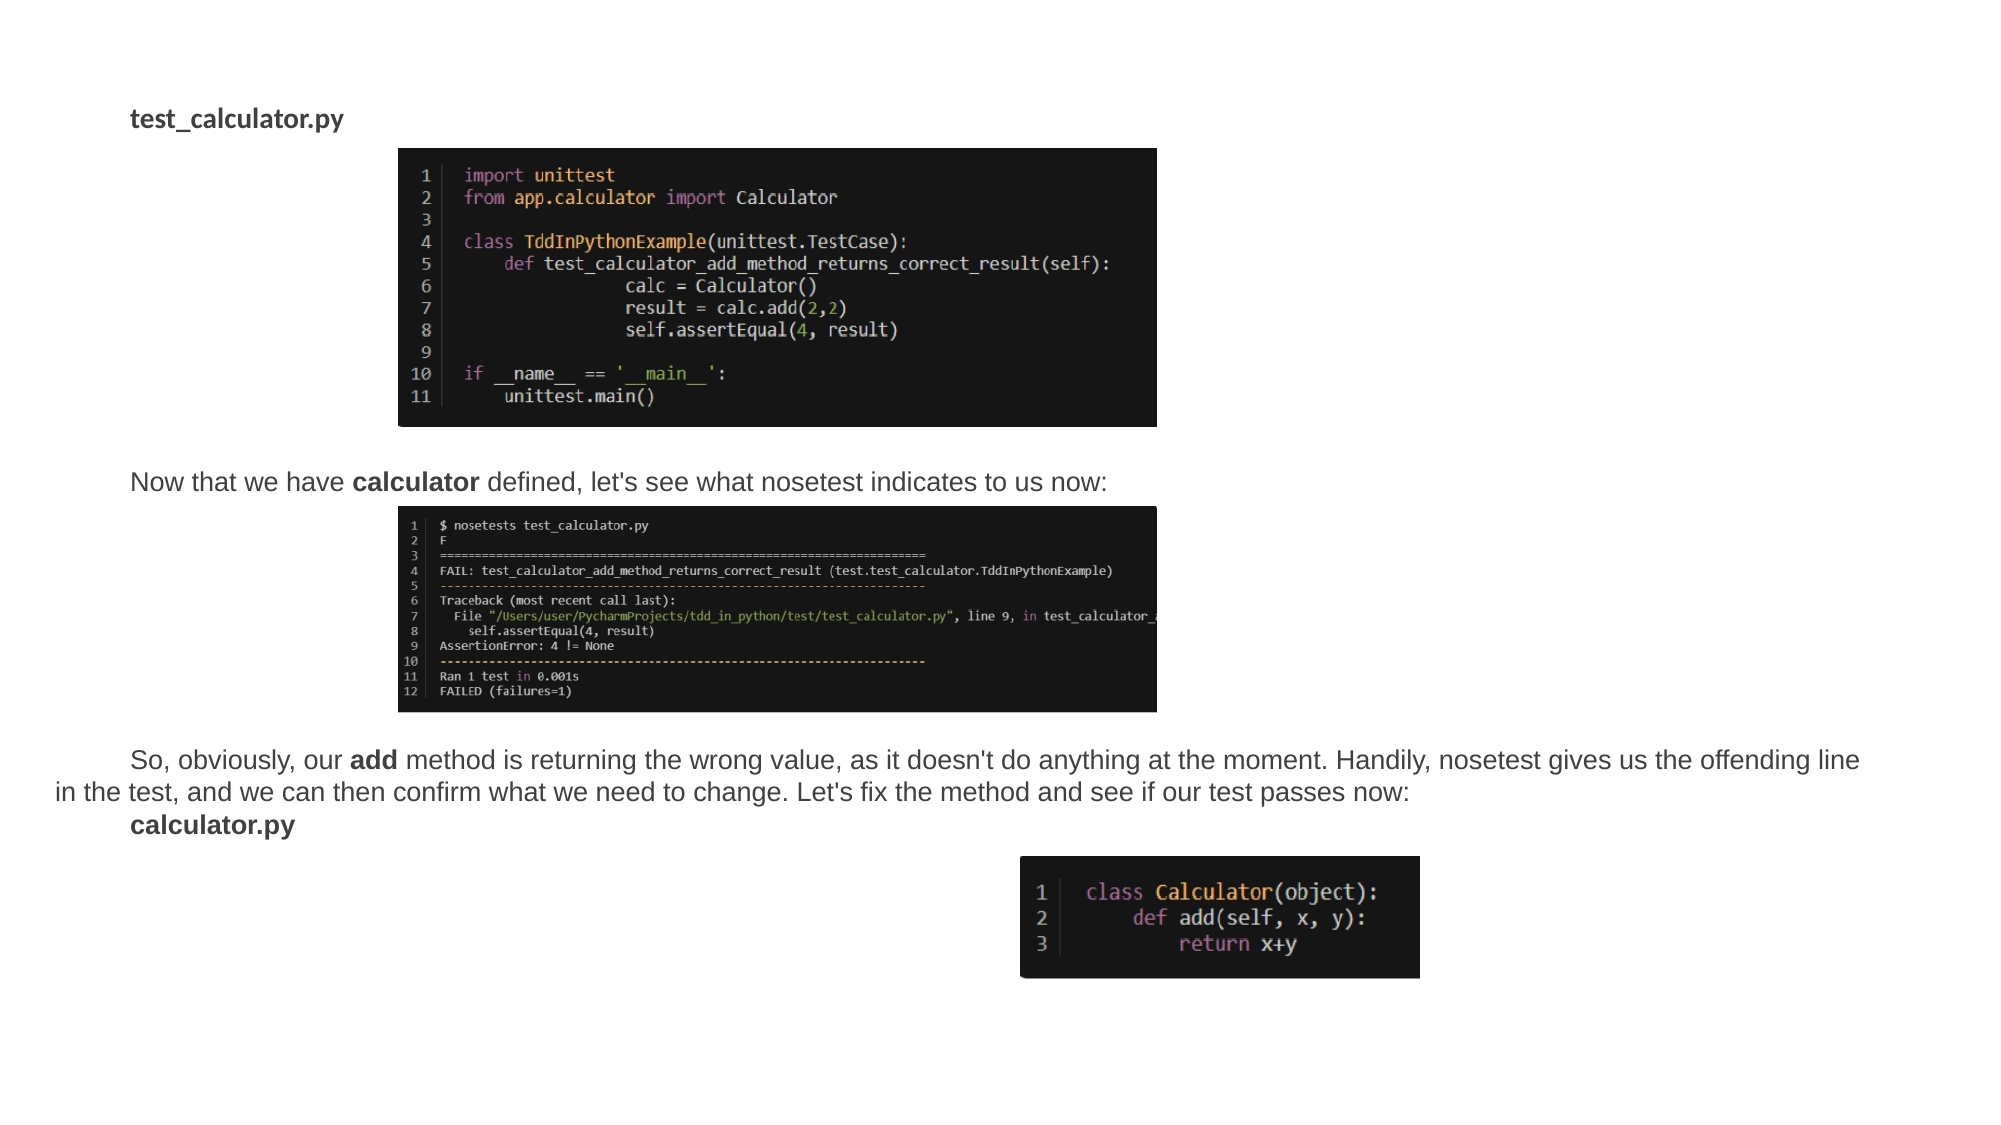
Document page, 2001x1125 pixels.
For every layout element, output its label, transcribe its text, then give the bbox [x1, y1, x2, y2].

picture [397, 148, 1157, 430]
picture [397, 505, 1157, 716]
text_box test_calculator.py Now that we have calculator defined, let's see what nosetest indicates to us now: So, obviously, our add method is returning the wrong value, as it doesn't do anything at the moment. Handily, nosetest gives us the offending line in the test, and we can then confirm what we need to change. Let's fix the method and see if our test passes now: calculator.py [40, 92, 1902, 1070]
picture [1020, 856, 1420, 982]
